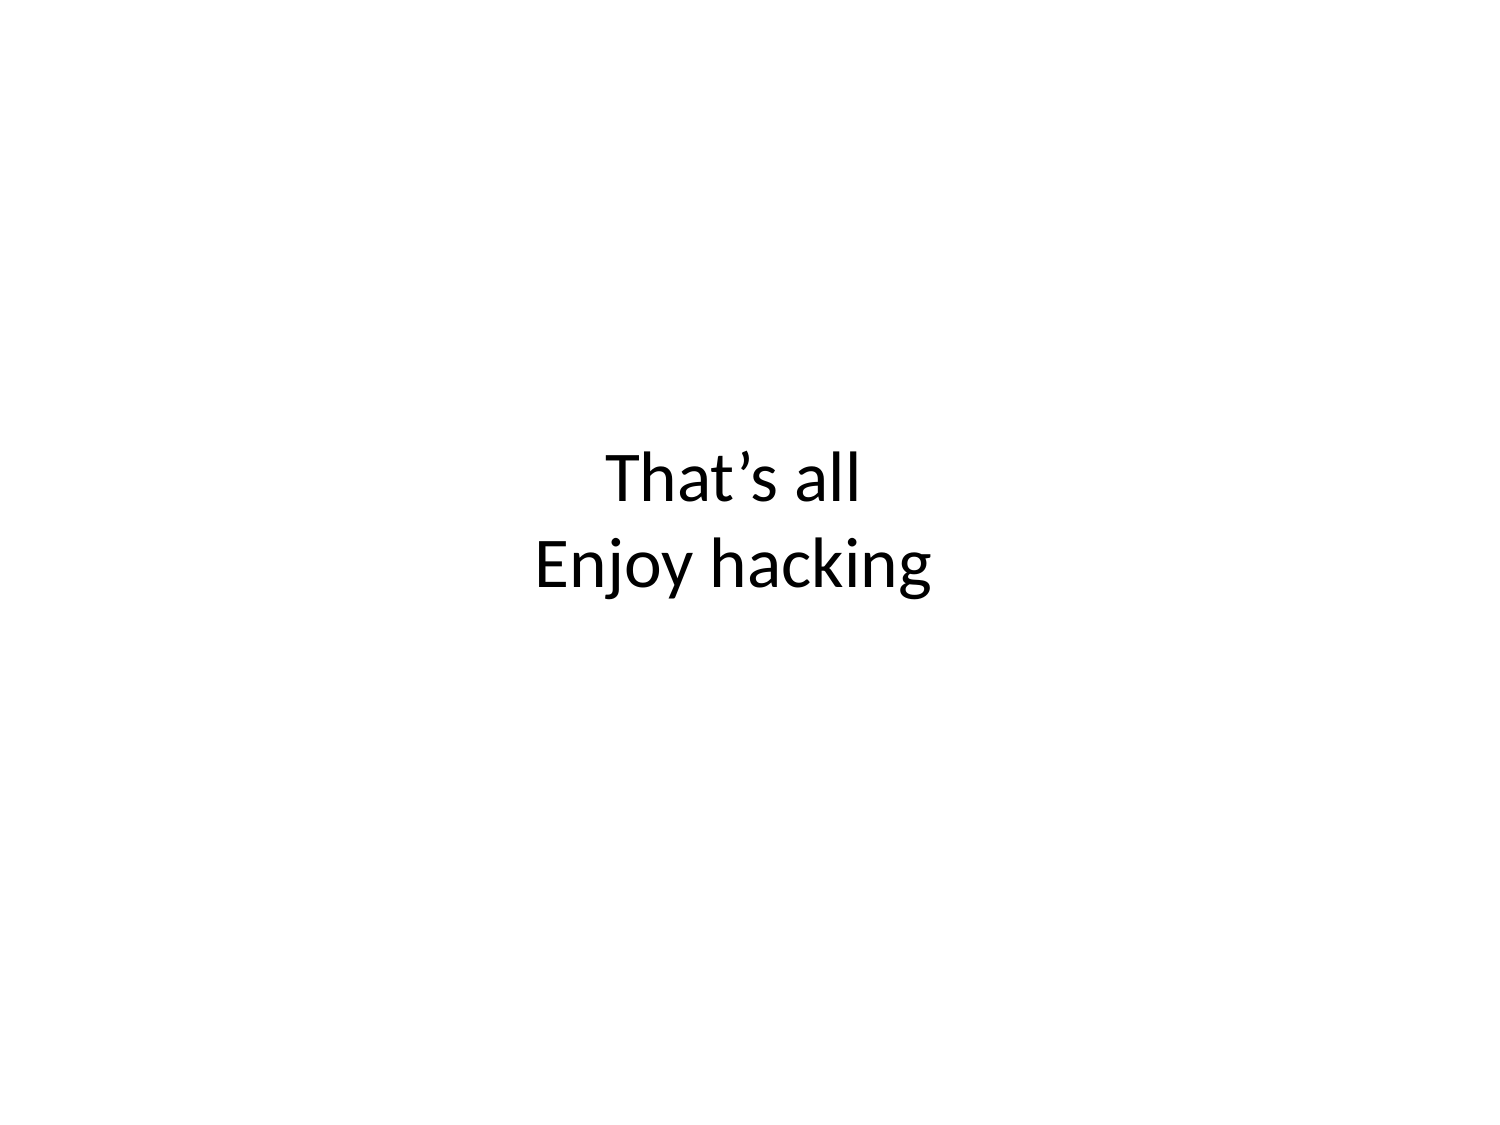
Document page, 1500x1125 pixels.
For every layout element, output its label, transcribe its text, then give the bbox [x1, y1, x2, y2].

text_box That’s all Enjoy hacking [58, 421, 1409, 610]
